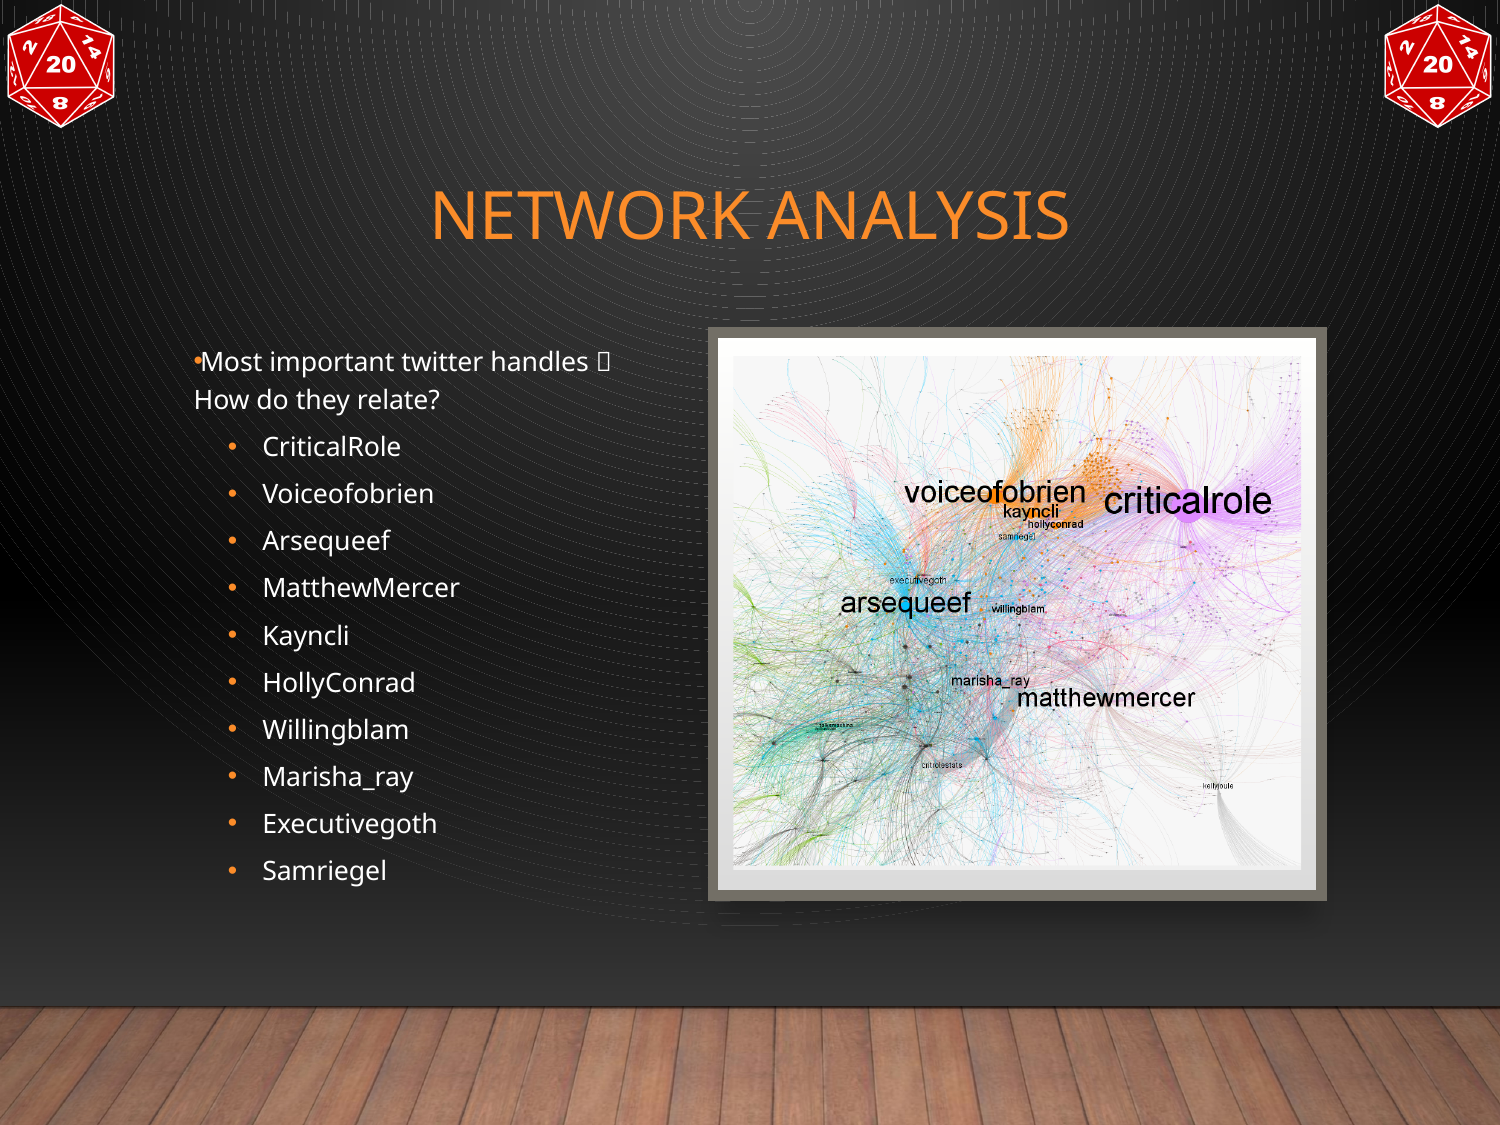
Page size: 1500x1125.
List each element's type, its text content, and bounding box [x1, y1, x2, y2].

text_box Most important twitter handles  How do they relate? CriticalRole Voiceofobrien Arsequeef MatthewMercer Kayncli HollyConrad Willingblam Marisha_ray Executivegoth Samriegel [178, 330, 652, 897]
title Network Analysis [178, 131, 1322, 305]
picture [733, 356, 1302, 870]
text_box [713, 329, 1322, 897]
picture [0, 1006, 1500, 1125]
picture [0, 0, 123, 133]
picture [1376, 0, 1500, 133]
